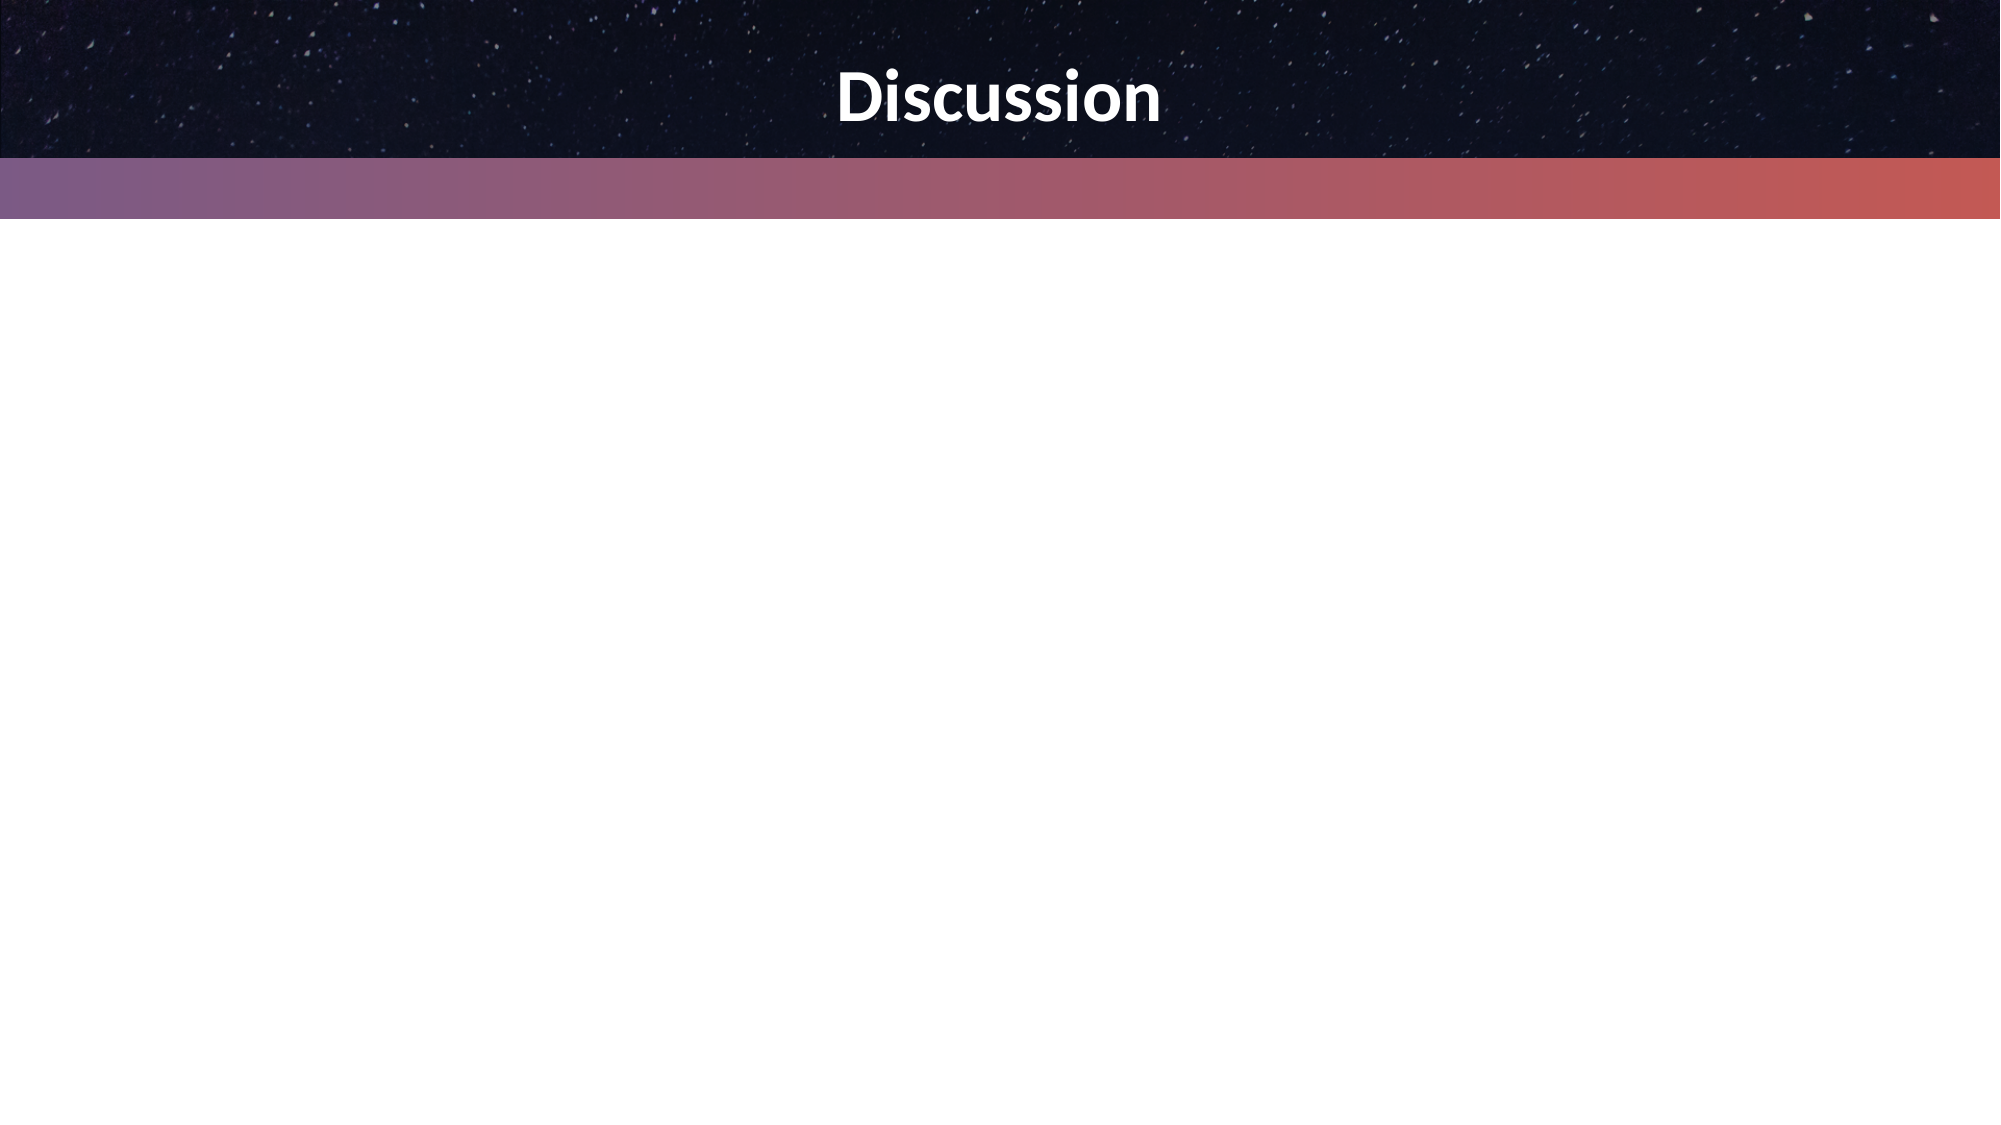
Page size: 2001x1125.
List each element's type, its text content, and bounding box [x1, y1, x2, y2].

text_box Discussion [387, 38, 1613, 144]
picture [0, 0, 2000, 158]
